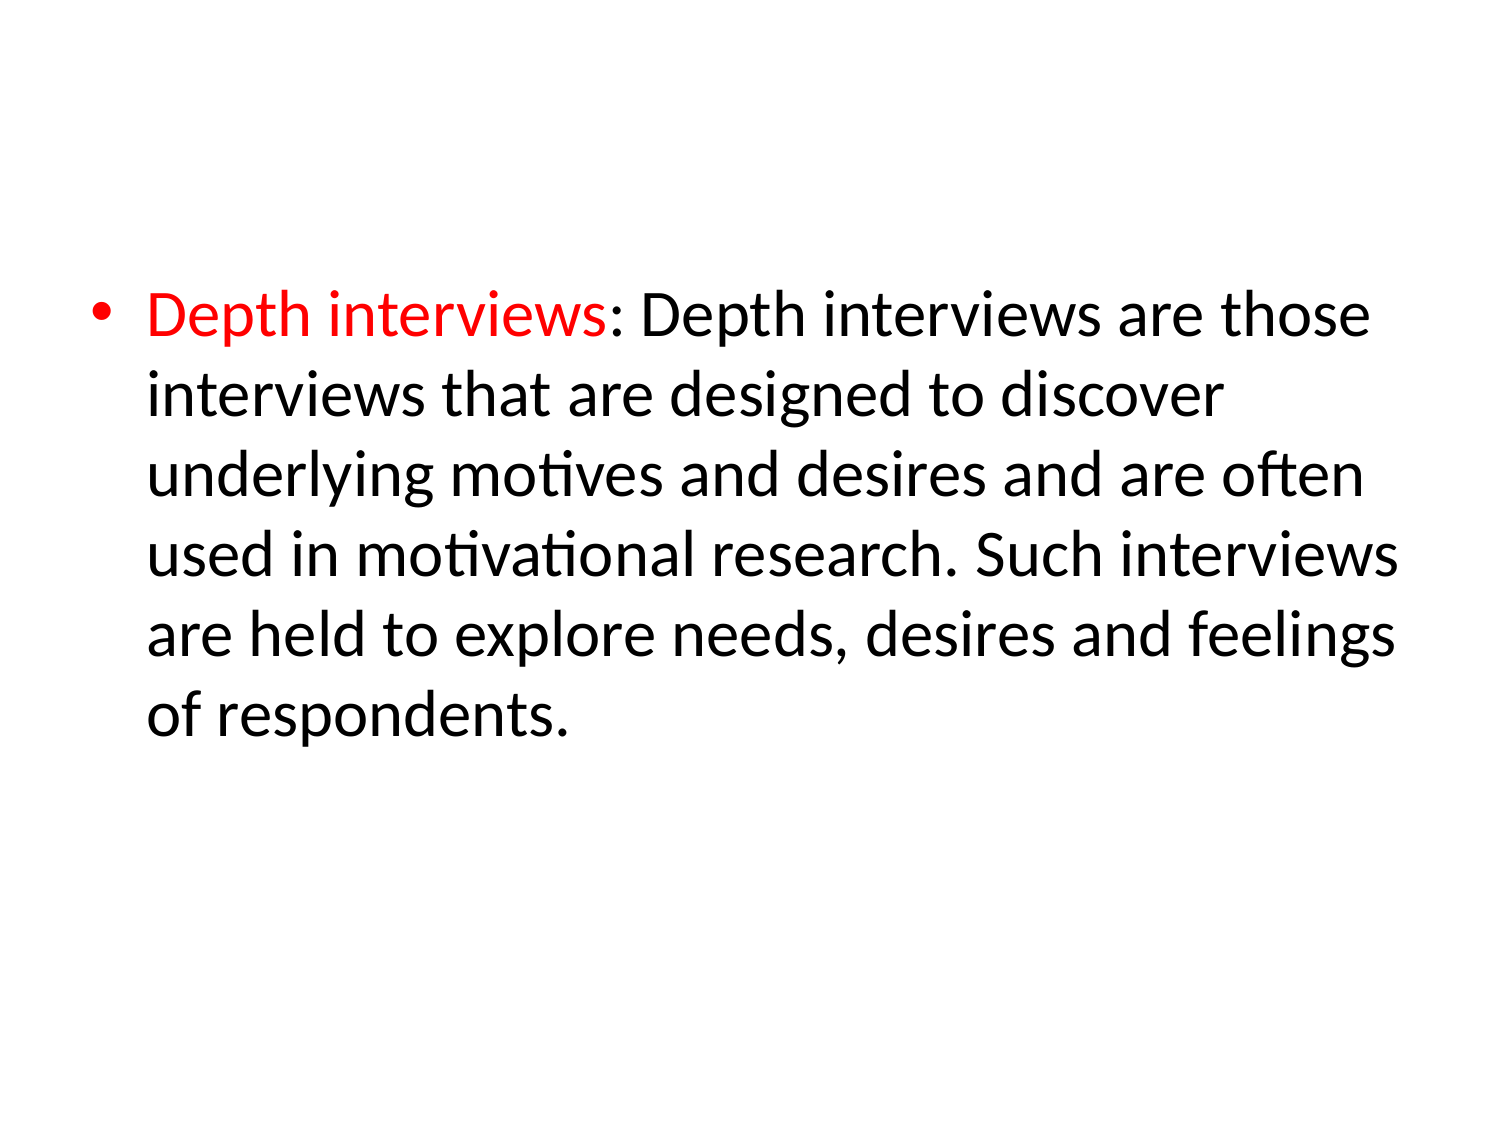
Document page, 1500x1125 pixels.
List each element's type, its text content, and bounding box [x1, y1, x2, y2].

list Depth interviews: Depth interviews are those interviews that are designed to discover underlying motives and desires and are often used in motivational research. Such interviews are held to explore needs, desires and feelings of respondents. [75, 262, 1425, 1005]
